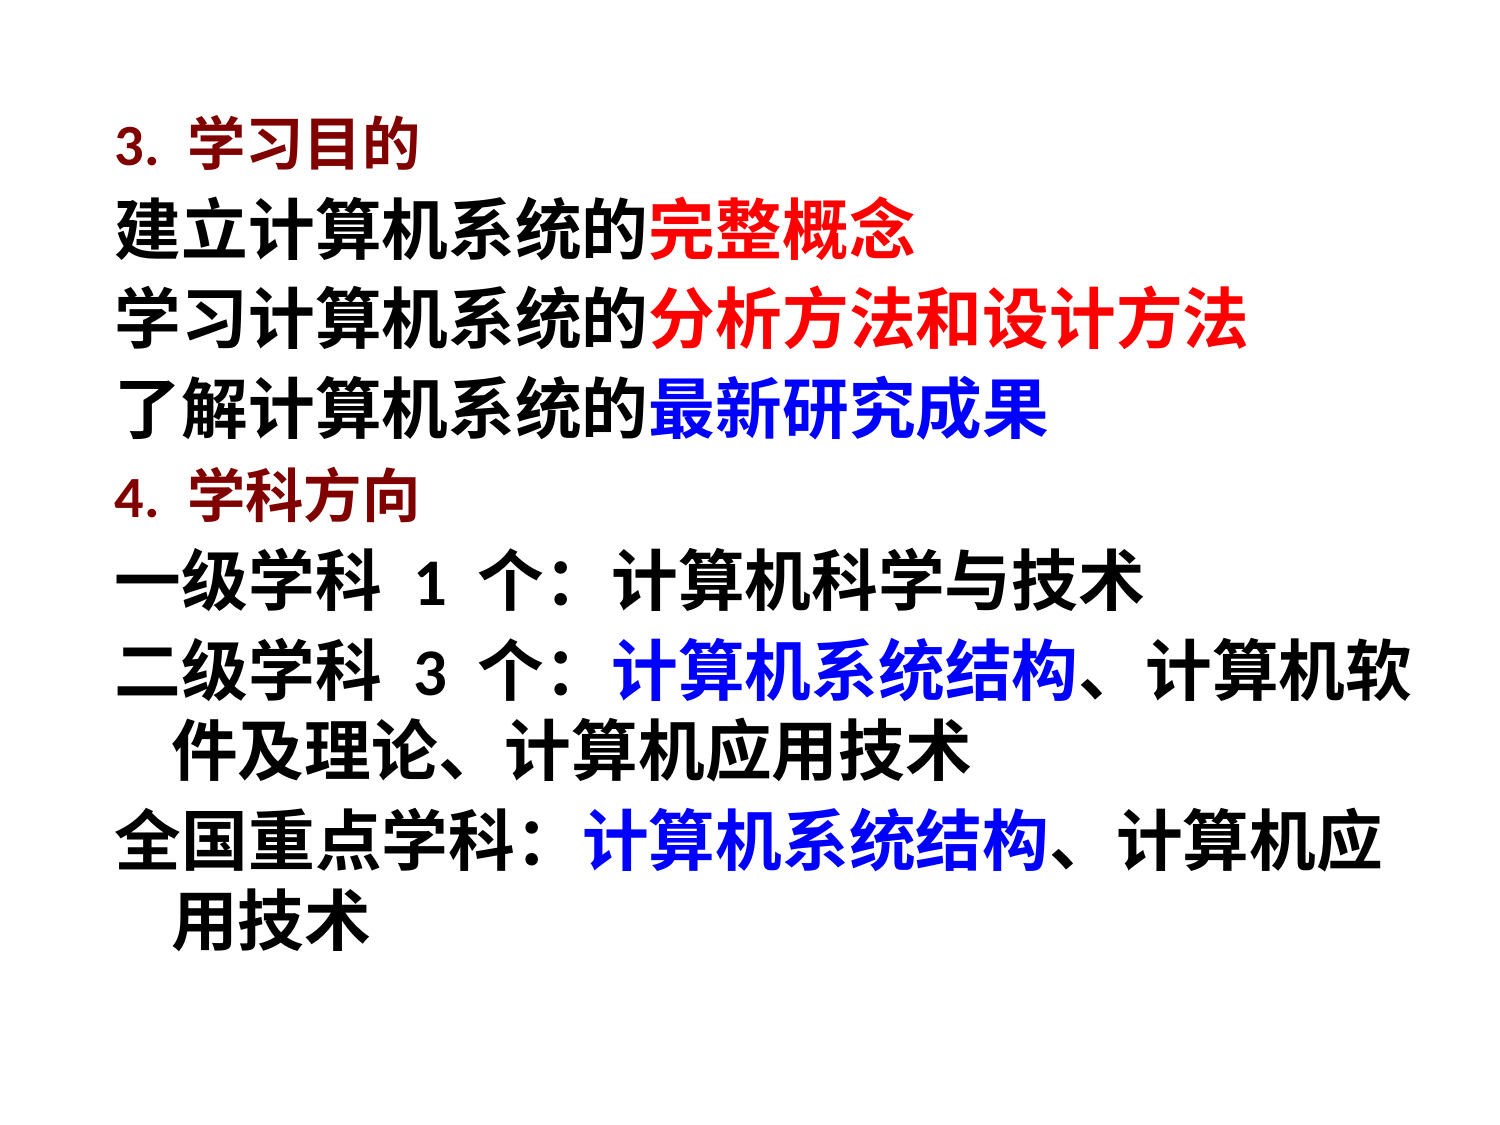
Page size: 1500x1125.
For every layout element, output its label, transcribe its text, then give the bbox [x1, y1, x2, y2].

list 3. 学习目的 建立计算机系统的完整概念 学习计算机系统的分析方法和设计方法 了解计算机系统的最新研究成果 4. 学科方向 一级学科 1 个：计算机科学与技术 二级学科 3 个：计算机系统结构、计算机软件及理论、计算机应用技术 全国重点学科：计算机系统结构、计算机应用技术 [99, 99, 1463, 1075]
